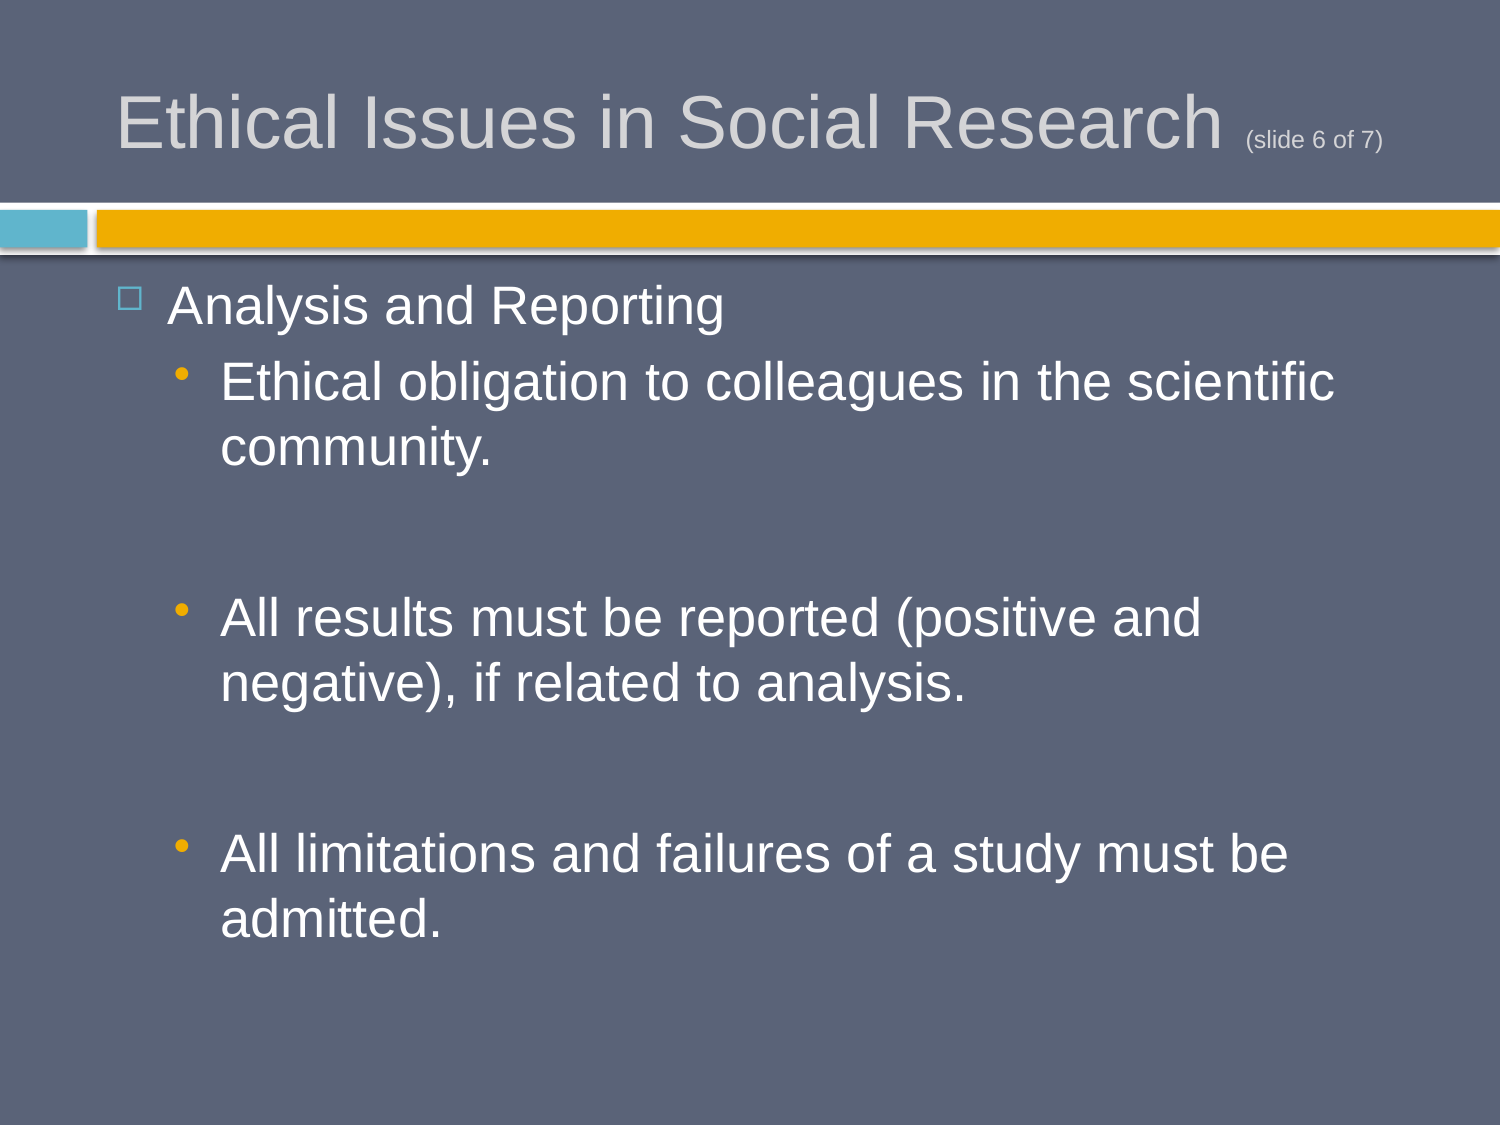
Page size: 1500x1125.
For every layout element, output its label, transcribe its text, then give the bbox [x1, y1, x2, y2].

list Analysis and Reporting Ethical obligation to colleagues in the scientific community. All results must be reported (positive and negative), if related to analysis. All limitations and failures of a study must be admitted. [100, 262, 1439, 1001]
title Ethical Issues in Social Research (slide 6 of 7) [100, 37, 1439, 201]
